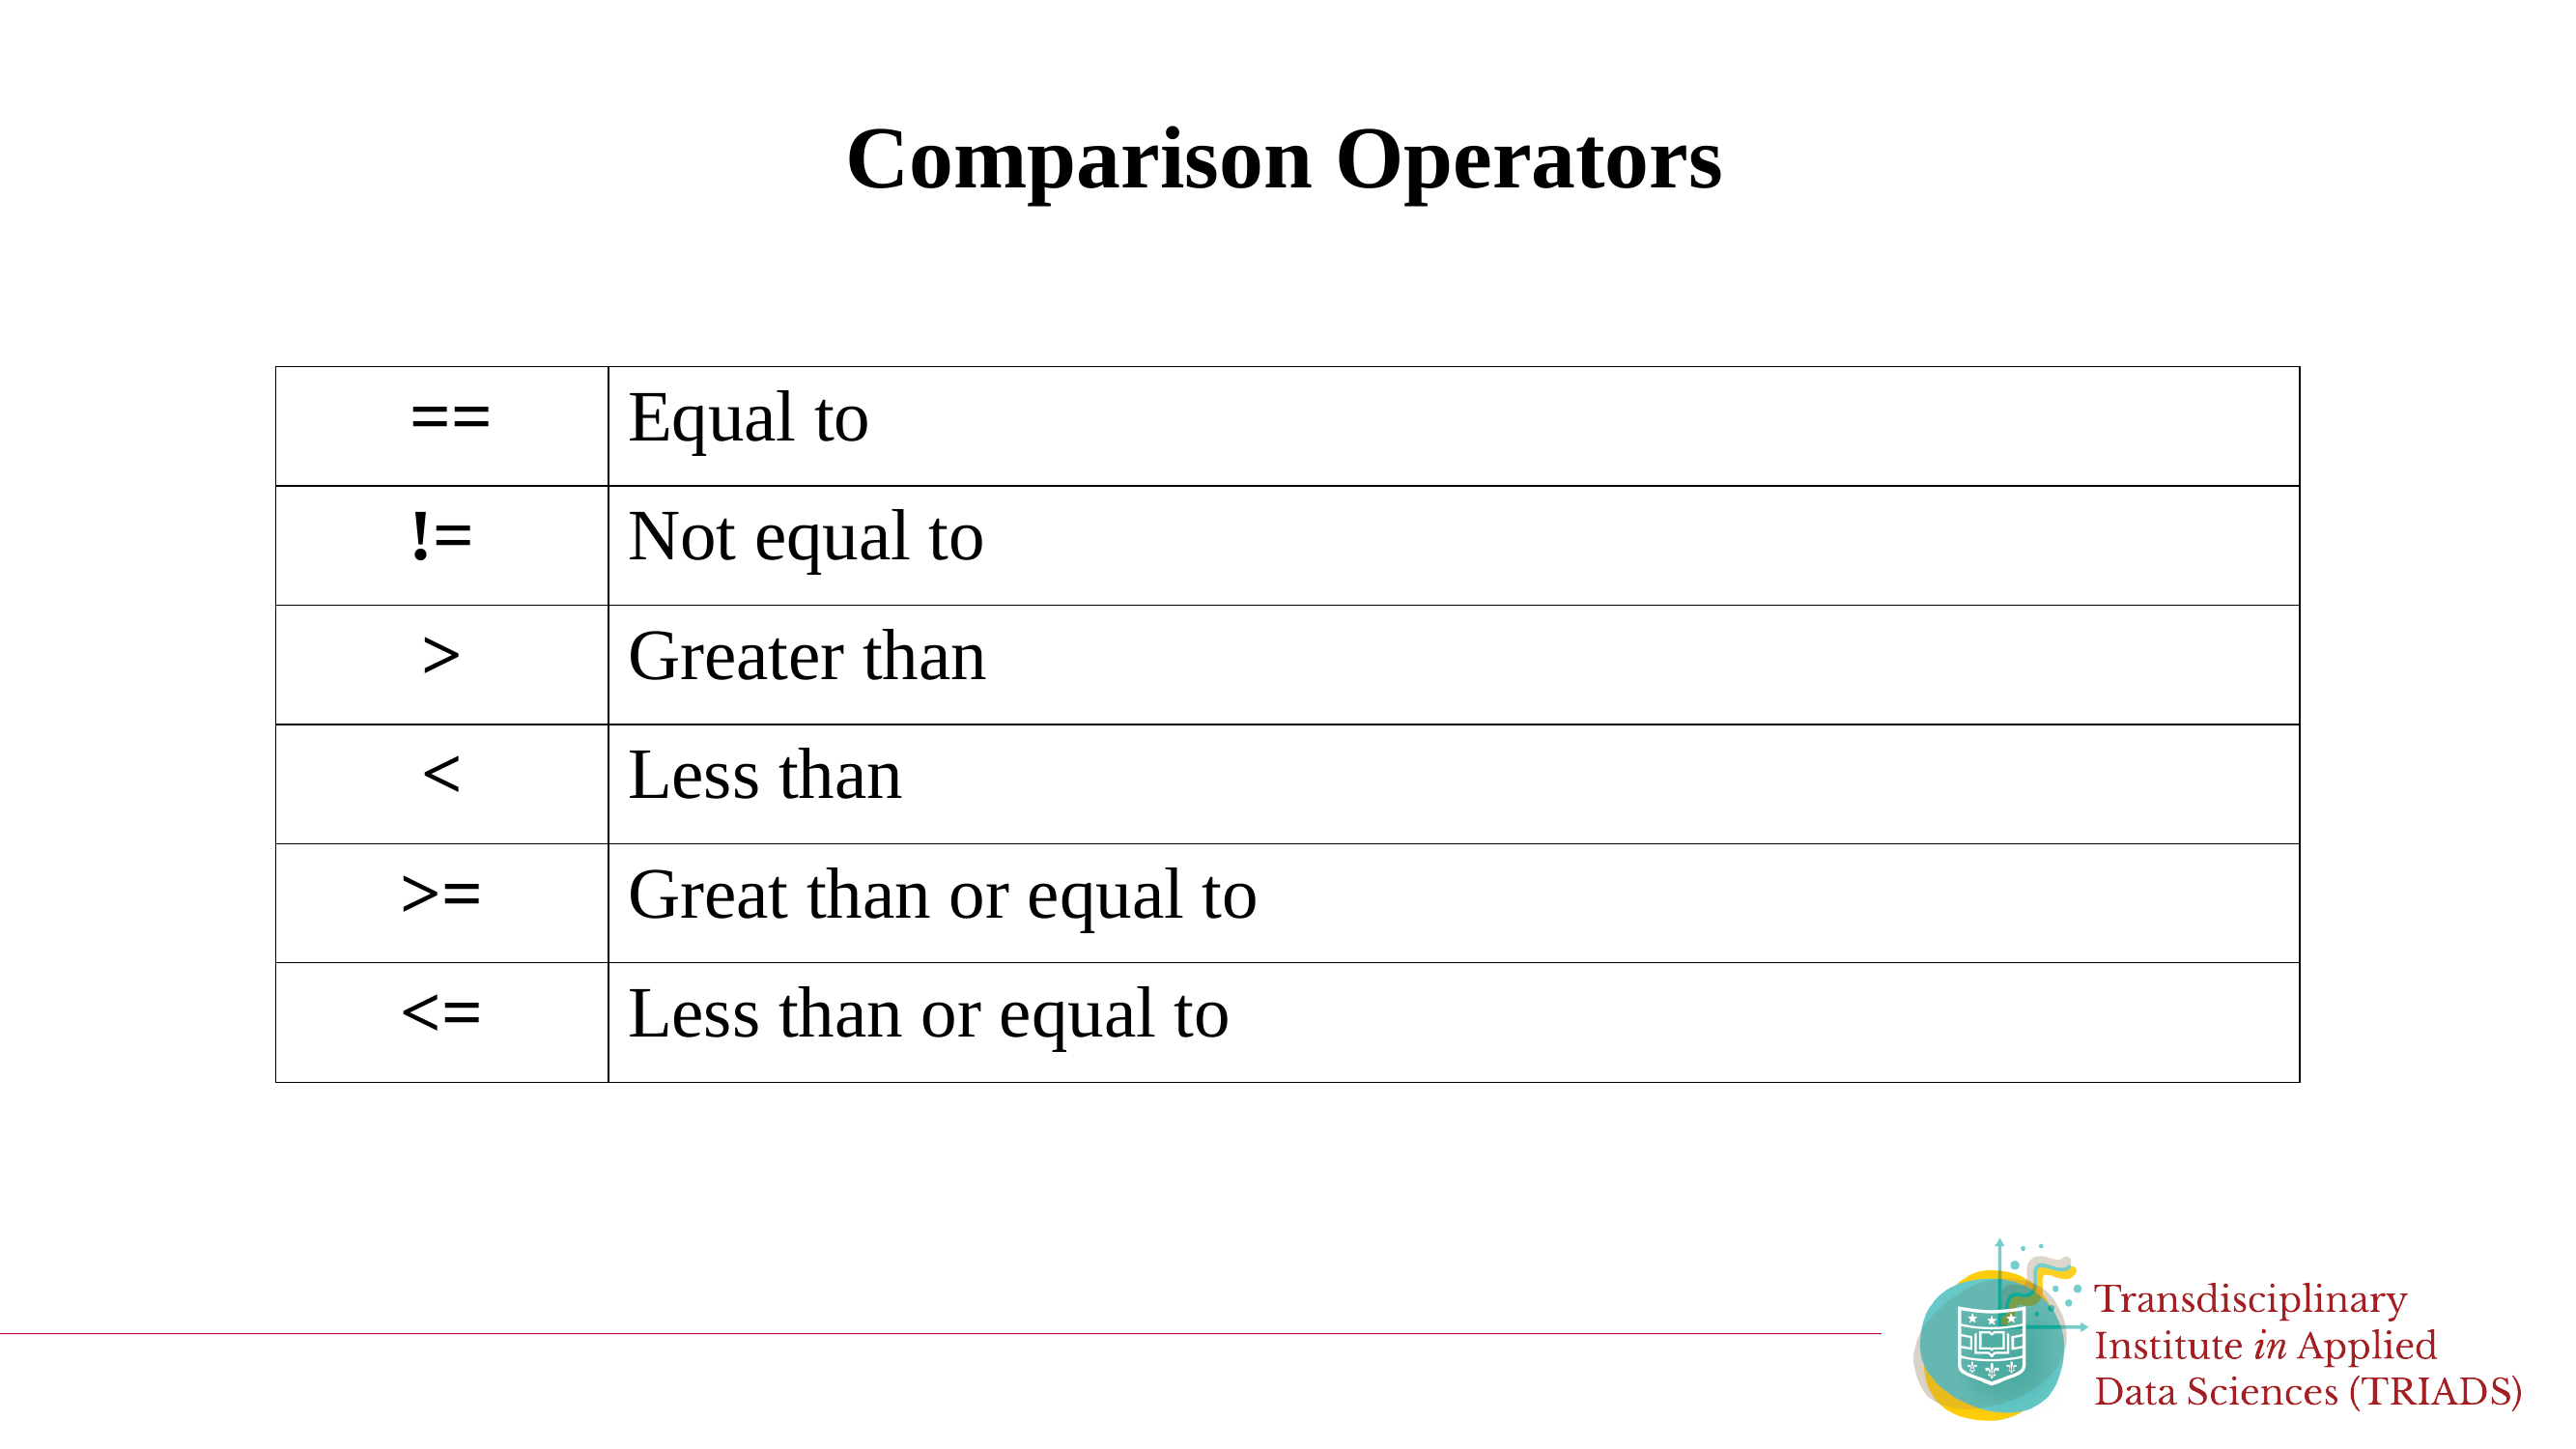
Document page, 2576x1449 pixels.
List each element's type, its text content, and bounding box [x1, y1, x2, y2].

table_header == [276, 367, 608, 485]
table_cell != [276, 487, 608, 605]
table_header Equal to [609, 367, 2299, 485]
table_cell Less than or equal to [609, 963, 2299, 1082]
table_cell Great than or equal to [609, 844, 2299, 962]
text_box Comparison Operators [95, 92, 2475, 213]
table_cell >= [276, 844, 608, 962]
table_cell Not equal to [609, 487, 2299, 605]
picture [1912, 1237, 2522, 1421]
table_cell Less than [609, 725, 2299, 843]
table_cell > [276, 606, 608, 724]
table_cell < [276, 725, 608, 843]
table_cell Greater than [609, 606, 2299, 724]
table_cell <= [276, 963, 608, 1082]
